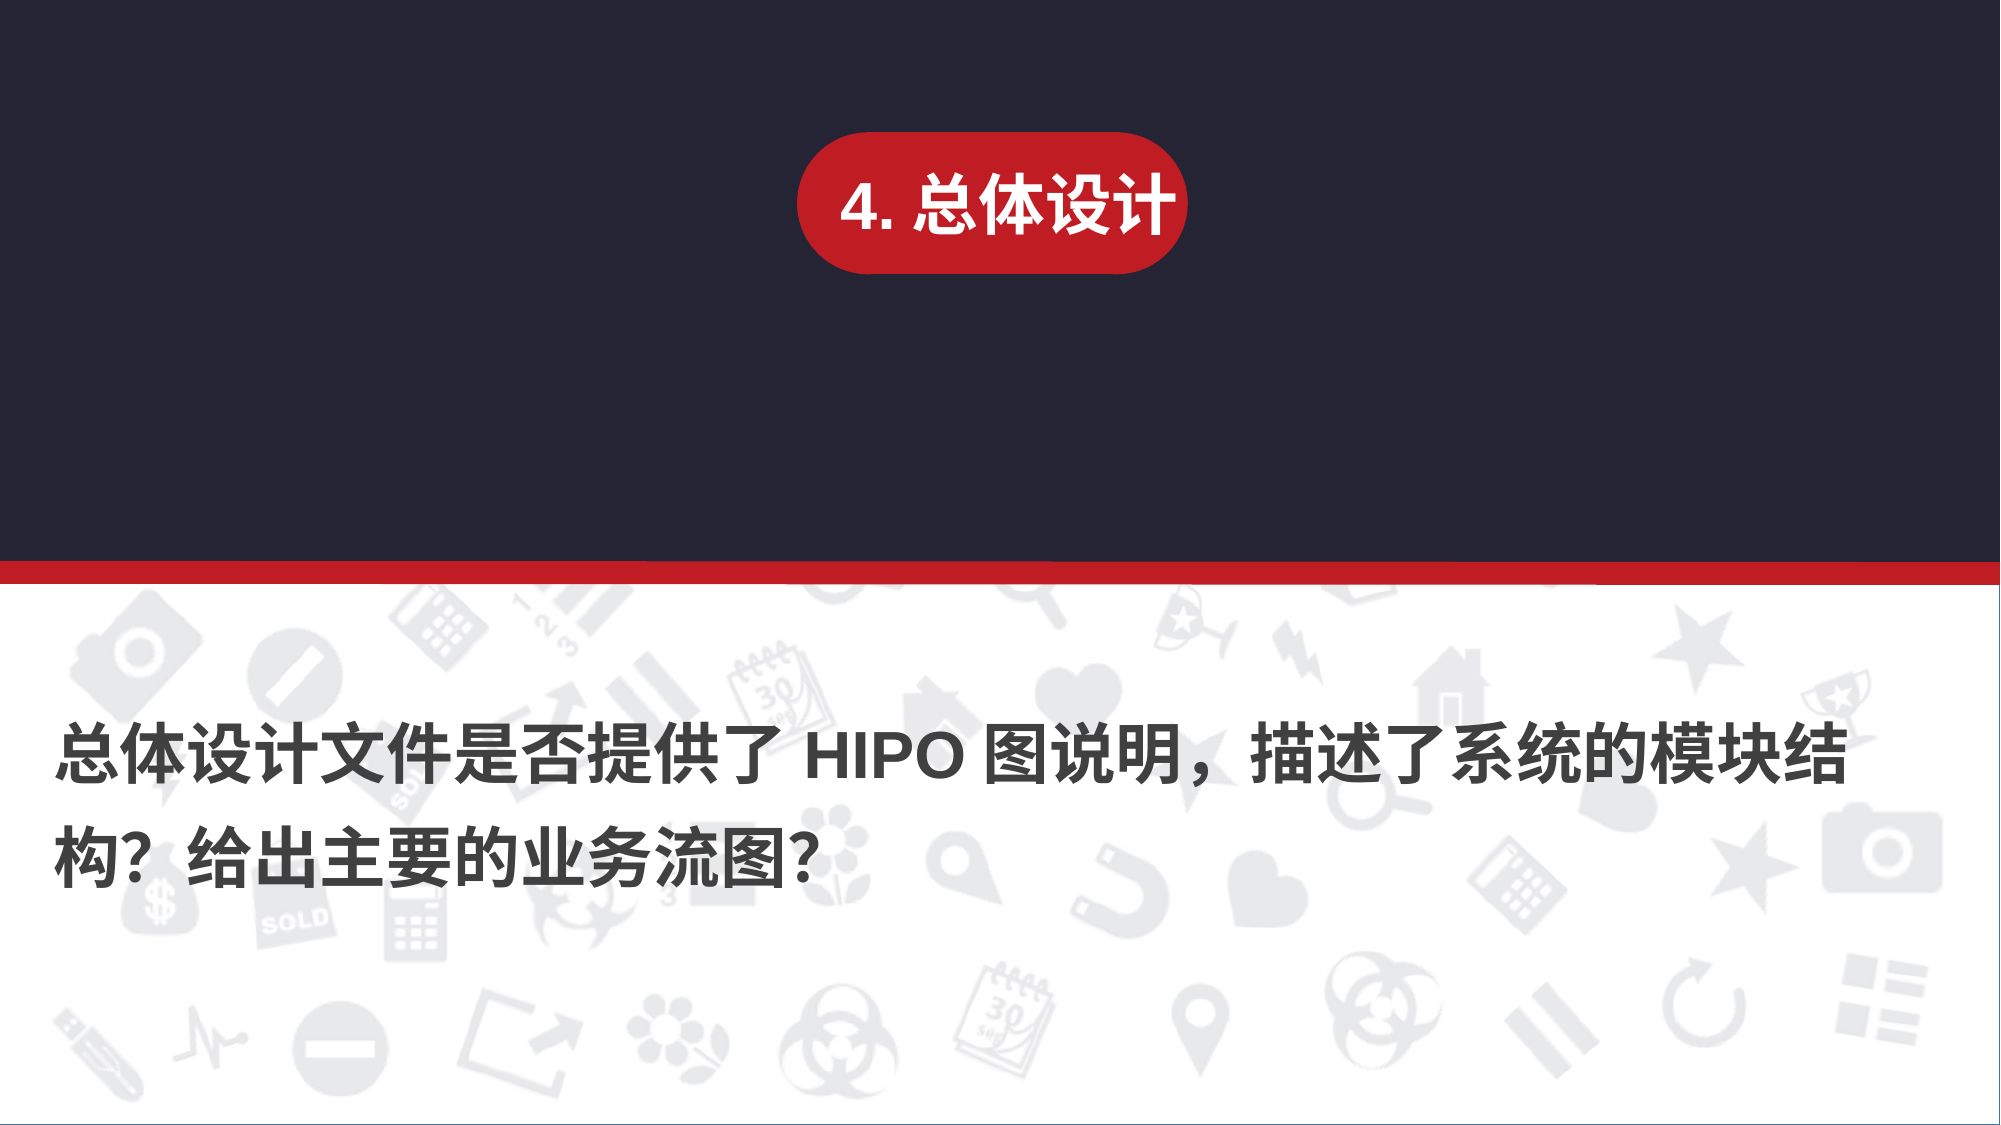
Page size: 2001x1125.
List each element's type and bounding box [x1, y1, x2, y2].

text_box [797, 133, 1187, 274]
picture [0, 0, 2000, 572]
picture [0, 574, 2000, 1125]
